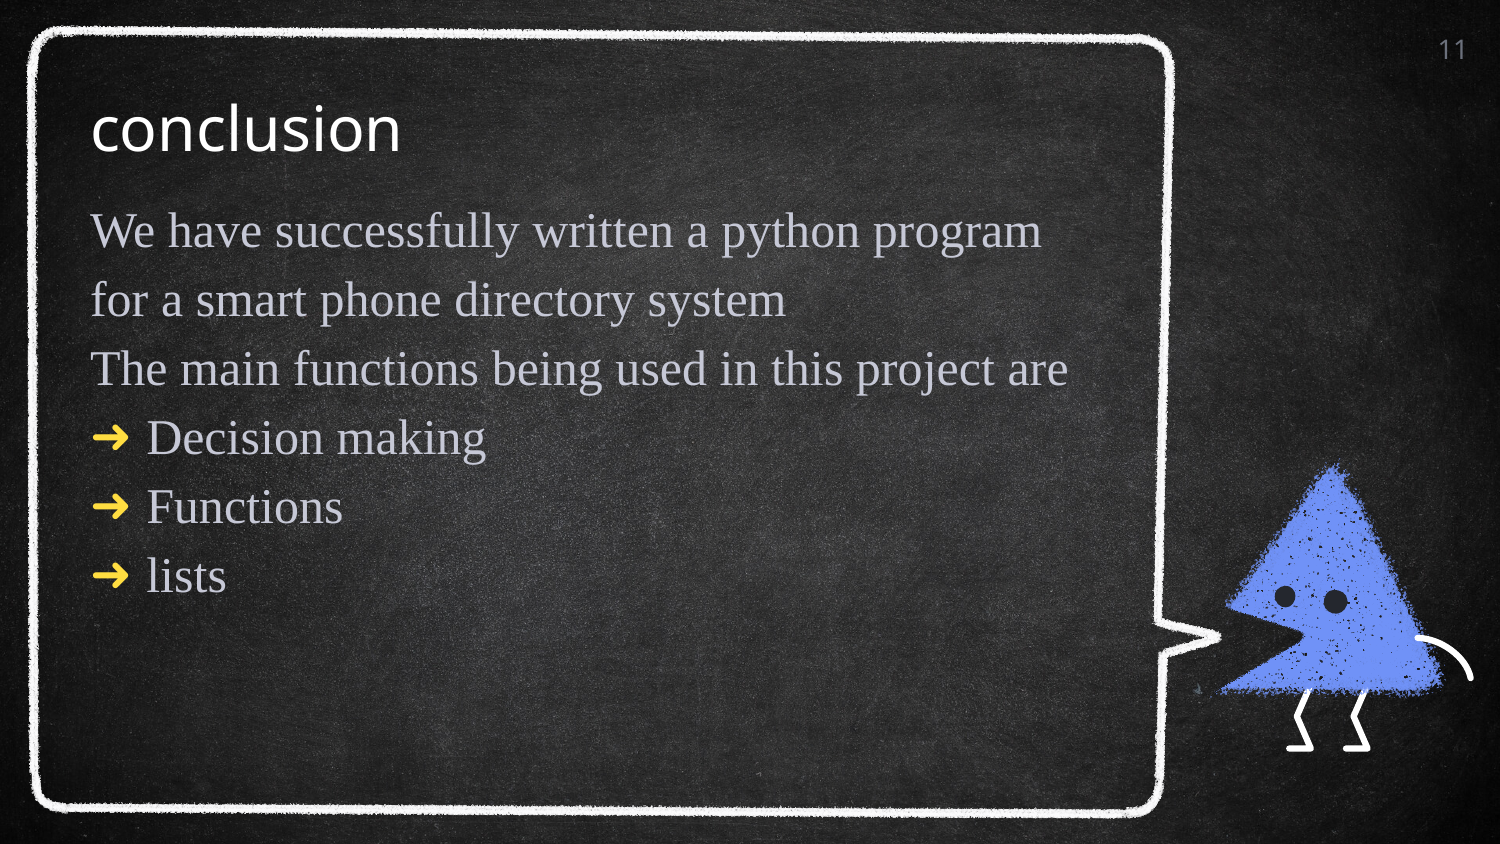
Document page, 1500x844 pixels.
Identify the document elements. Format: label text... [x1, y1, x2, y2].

slide_number 11 [1378, 32, 1469, 98]
picture [0, 0, 1500, 844]
title conclusion [89, 97, 1102, 163]
list We have successfully written a python program for a smart phone directory system The main functions being used in this project are Decision making Functions lists [89, 188, 1102, 730]
